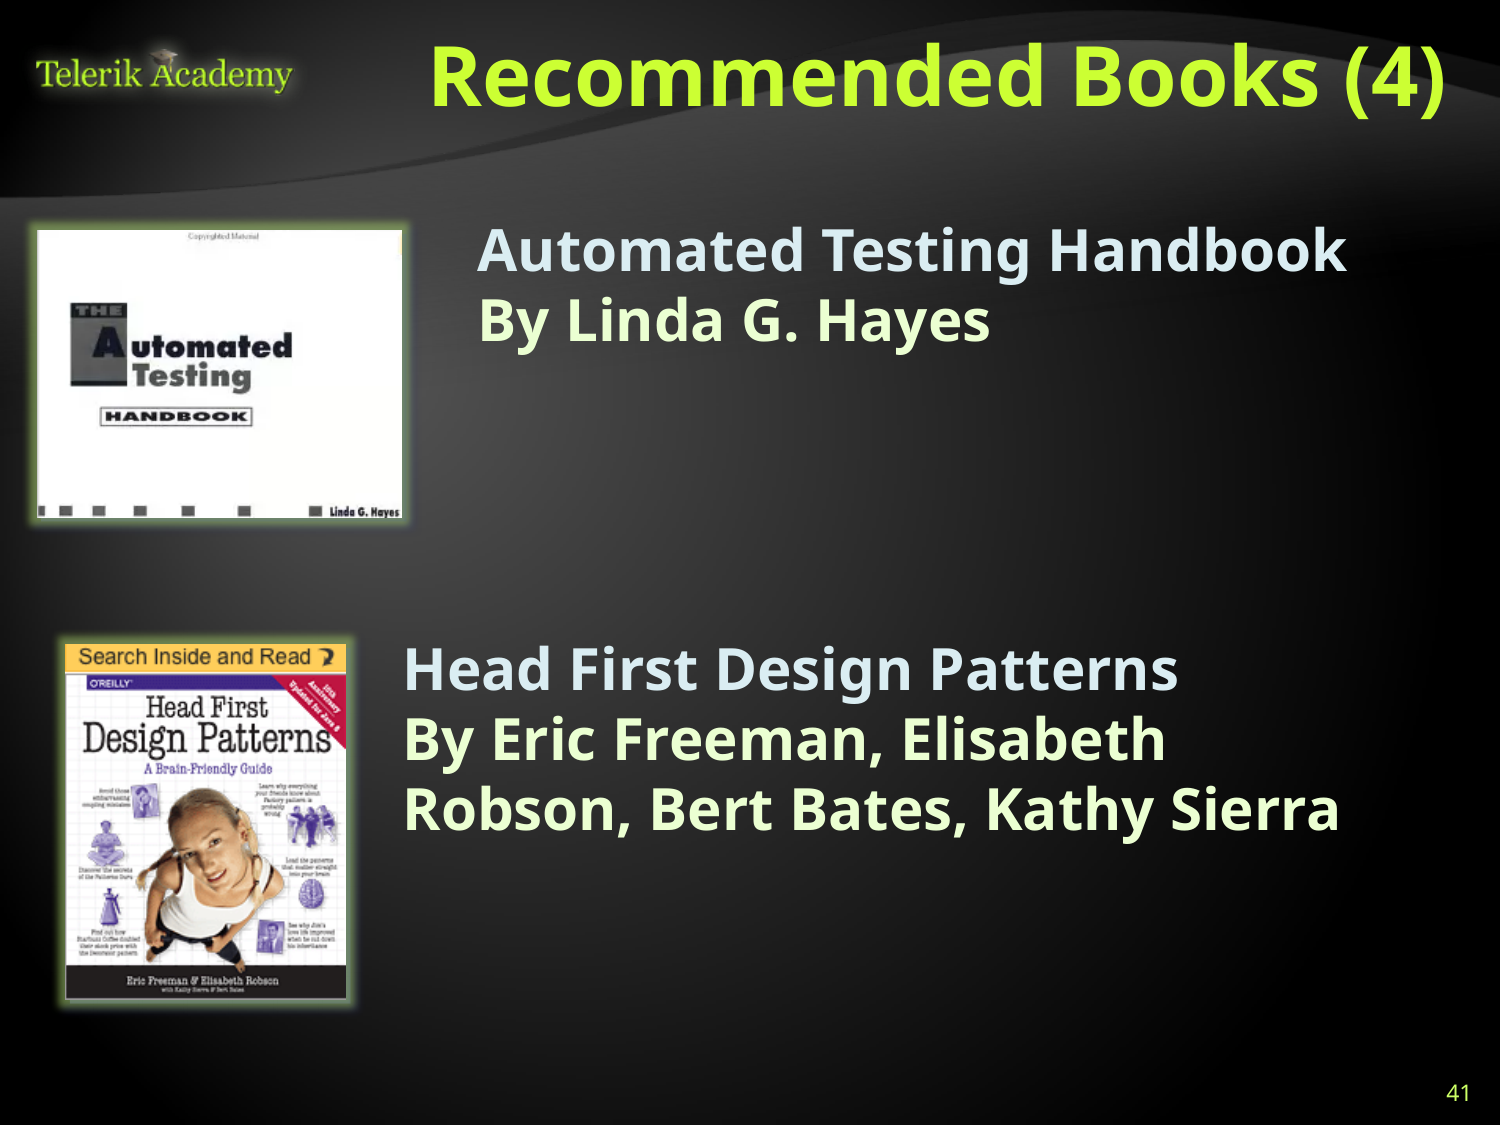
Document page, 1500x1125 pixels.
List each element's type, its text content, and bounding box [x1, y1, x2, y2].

text_box Automated Testing Handbook By Linda G. Hayes [462, 205, 1488, 361]
text_box Head First Design Patterns By Eric Freeman, Elisabeth Robson, Bert Bates, Kathy Sierra [387, 624, 1413, 850]
picture [0, 0, 1500, 1125]
slide_number 41 [1412, 1074, 1488, 1113]
title Recommended Books (4) [300, 12, 1463, 150]
